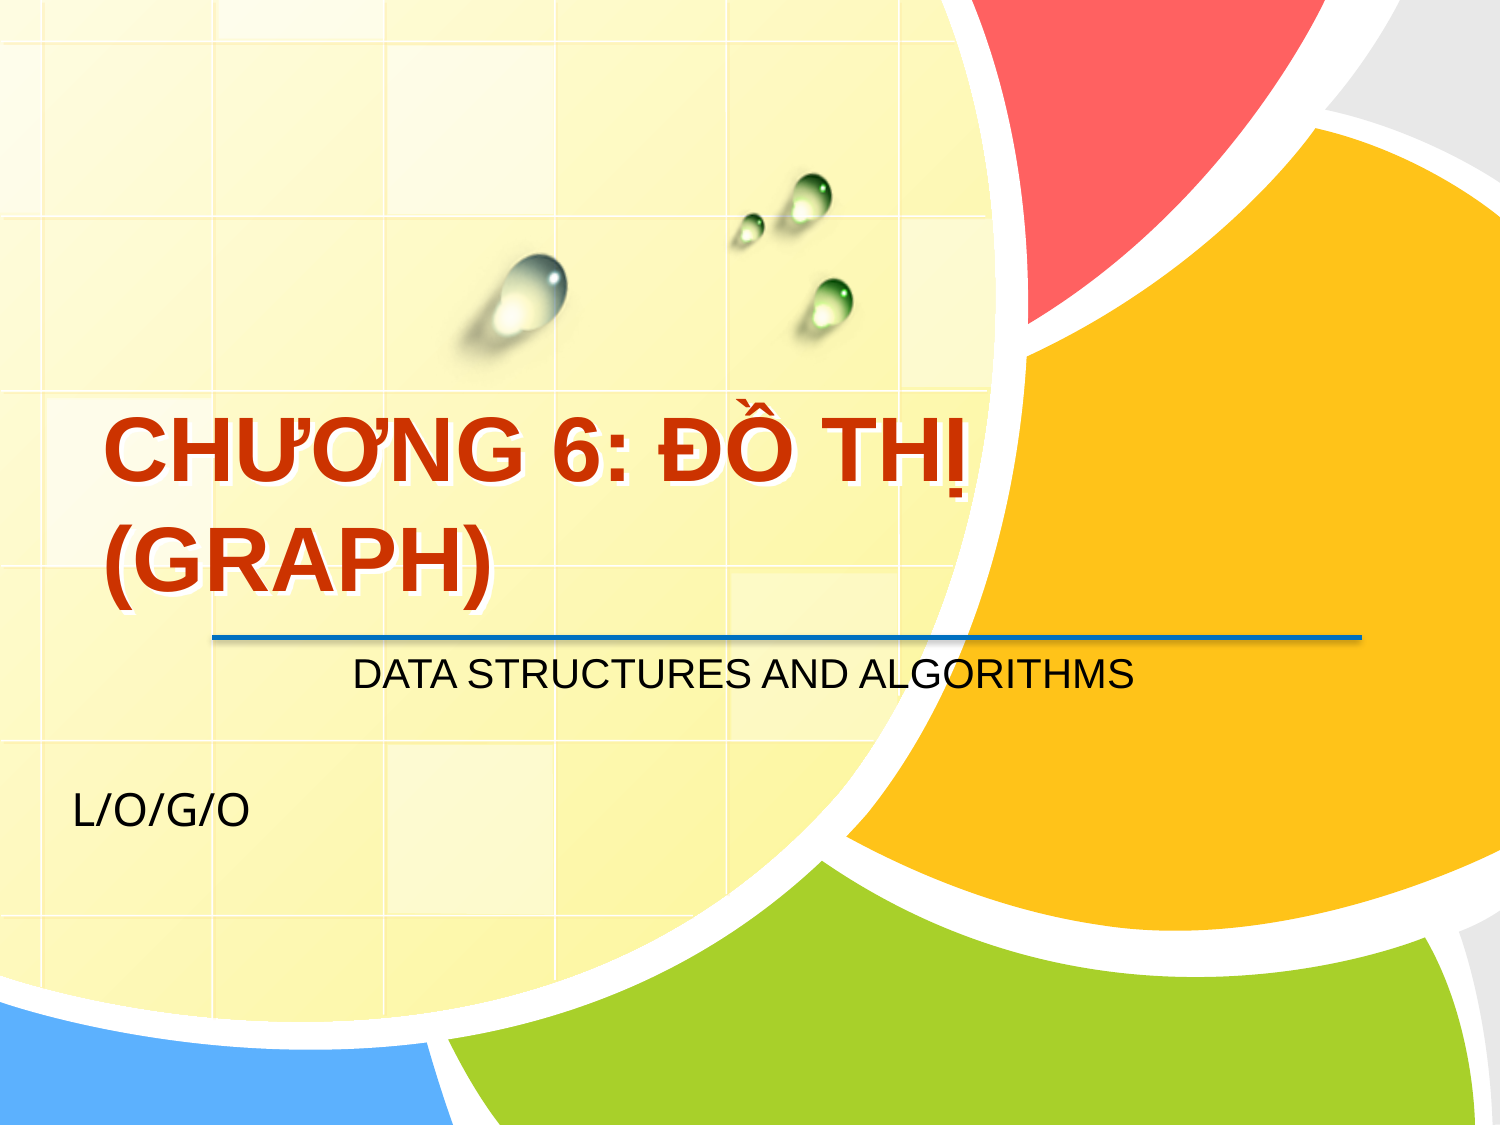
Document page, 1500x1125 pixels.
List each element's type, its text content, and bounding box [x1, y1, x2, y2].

text_box Data Structures and AlgorithmS [153, 644, 1335, 758]
picture [425, 76, 894, 374]
title CHƯƠNG 6: ĐỒ THỊ (GRAPH) [87, 374, 1463, 625]
